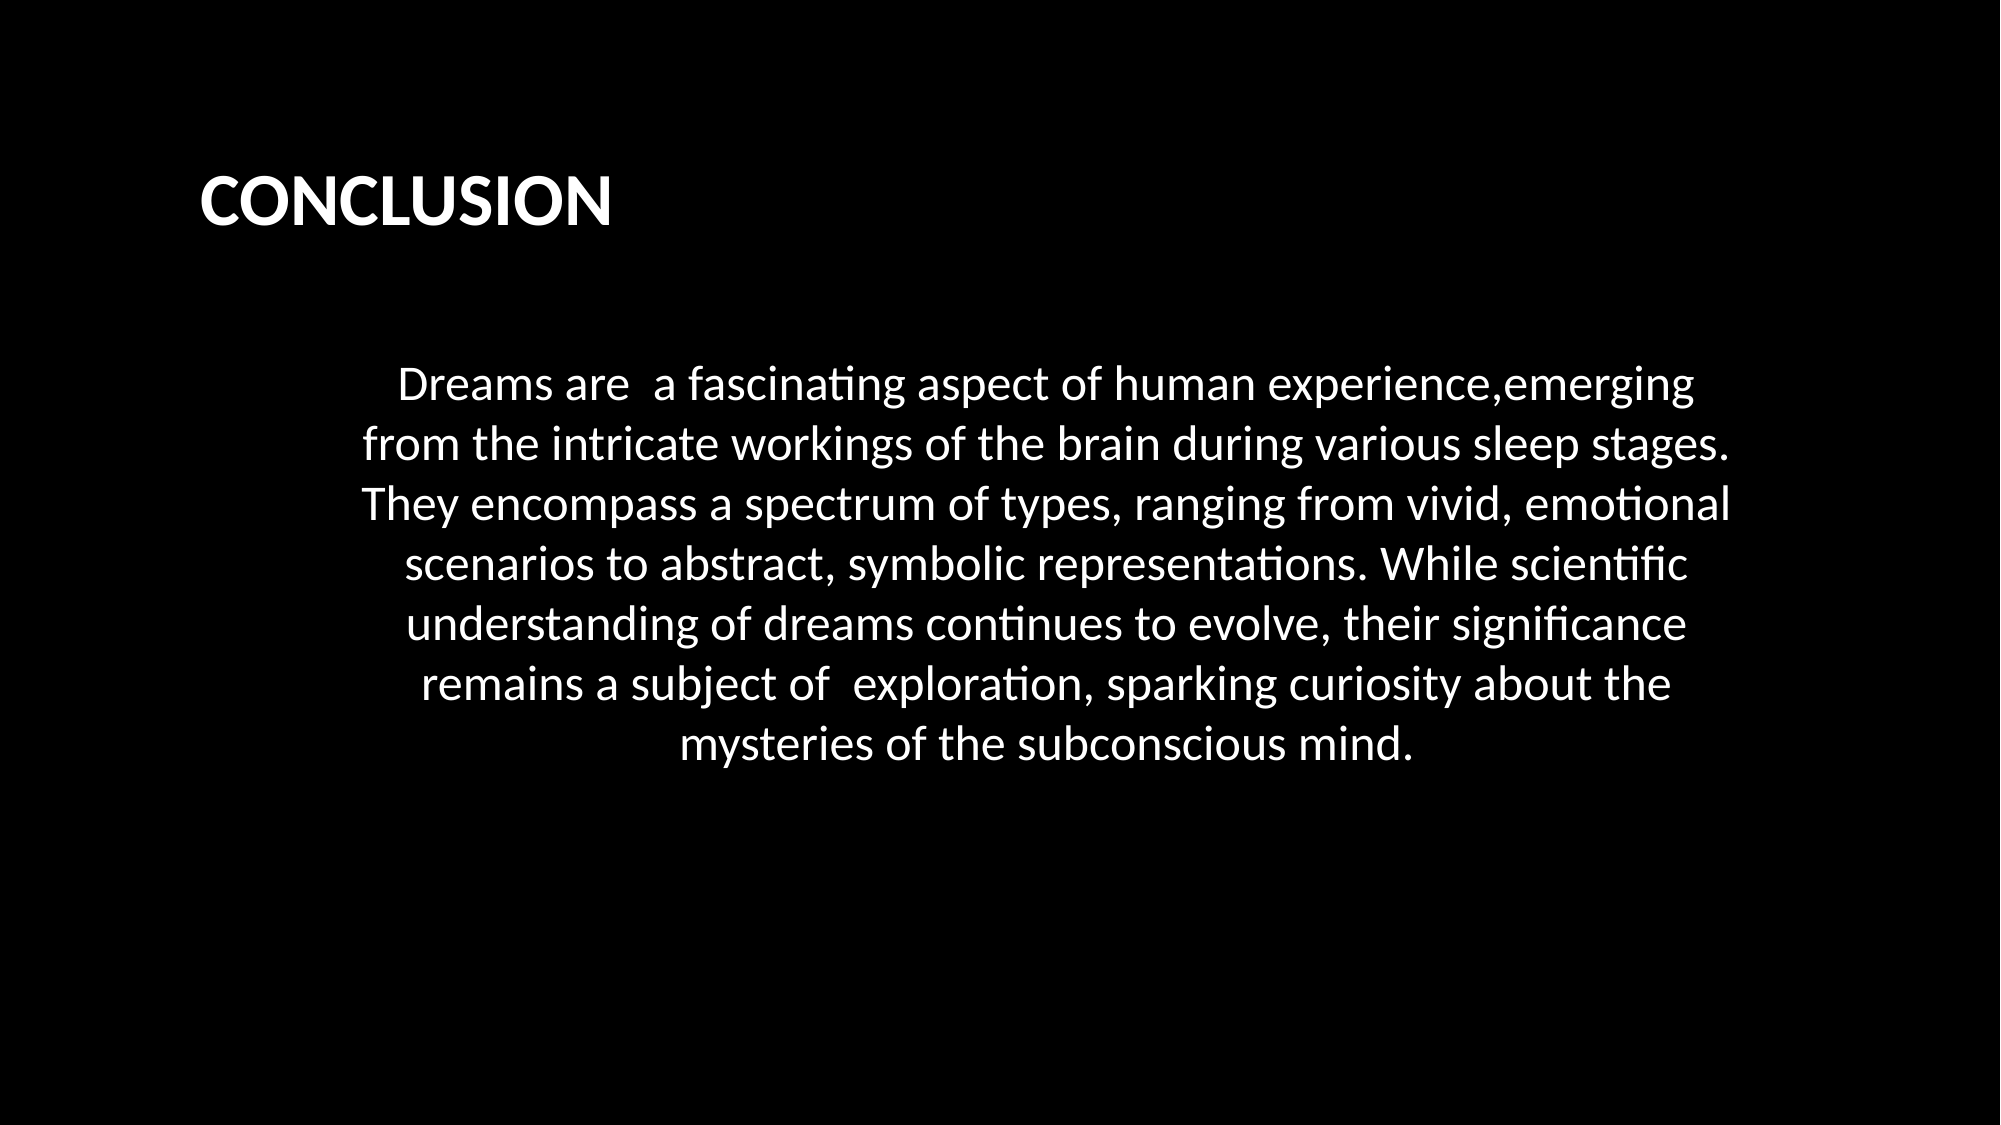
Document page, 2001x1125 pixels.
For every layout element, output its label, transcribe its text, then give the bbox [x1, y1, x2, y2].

text_box Dreams are a fascinating aspect of human experience,emerging from the intricate workings of the brain during various sleep stages. They encompass a spectrum of types, ranging from vivid, emotional scenarios to abstract, symbolic representations. While scientific understanding of dreams continues to evolve, their significance remains a subject of exploration, sparking curiosity about the mysteries of the subconscious mind. [341, 342, 1752, 778]
text_box CONCLUSION [185, 143, 636, 249]
